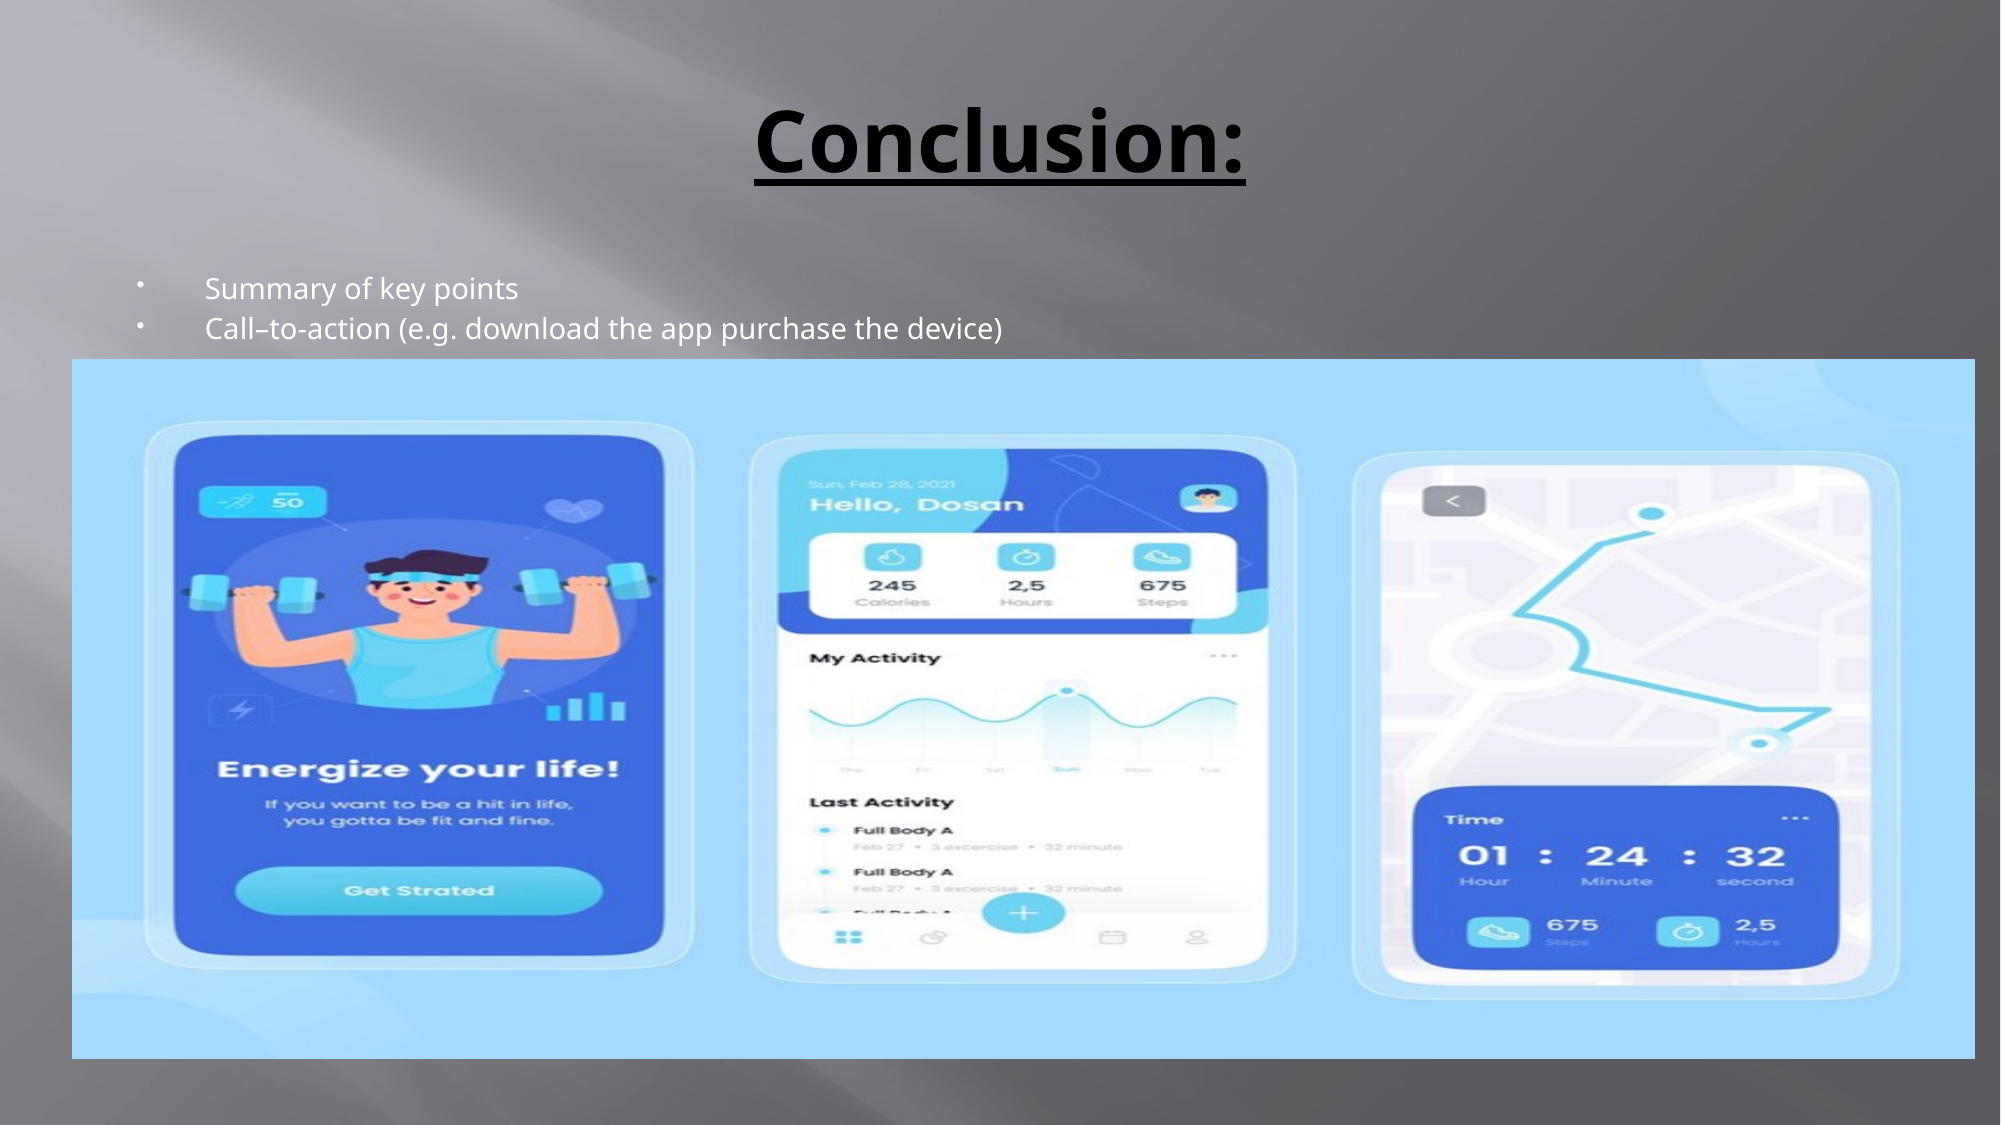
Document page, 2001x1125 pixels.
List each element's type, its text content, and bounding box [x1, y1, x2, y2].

list Summary of key points Call–to-action (e.g. download the app purchase the device) [99, 262, 1900, 359]
title Conclusion: [99, 45, 1900, 233]
picture [72, 359, 1975, 1059]
